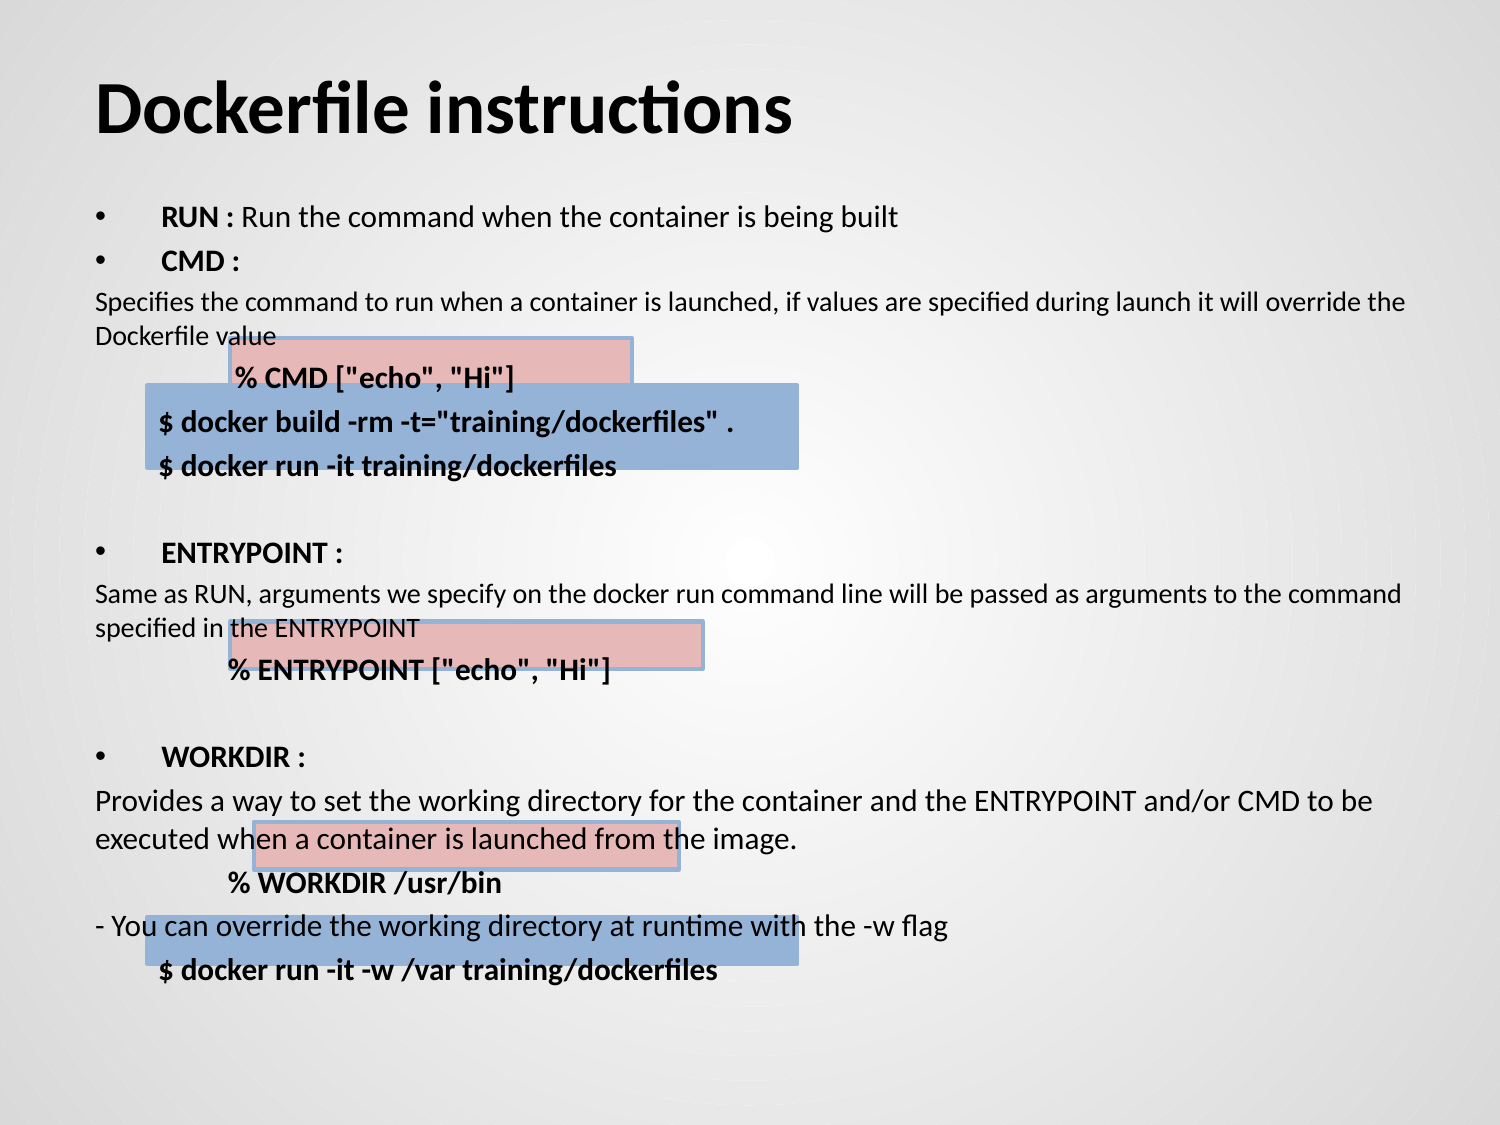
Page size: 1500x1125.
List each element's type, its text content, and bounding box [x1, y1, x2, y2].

title Dockerfile instructions [75, 45, 1425, 162]
list RUN : Run the command when the container is being built CMD : Specifies the command to run when a container is launched, if values are specified during launch it will override the Dockerfile value % CMD ["echo", "Hi"] $ docker build -rm -t="training/dockerfiles" . $ docker run -it training/dockerfiles ENTRYPOINT : Same as RUN, arguments we specify on the docker run command line will be passed as arguments to the command specified in the ENTRYPOINT % ENTRYPOINT ["echo", "Hi"] WORKDIR : Provides a way to set the working directory for the container and the ENTRYPOINT and/or CMD to be executed when a container is launched from the image. % WORKDIR /usr/bin - You can override the working directory at runtime with the -w flag $ docker run -it -w /var training/dockerfiles [75, 186, 1500, 1005]
